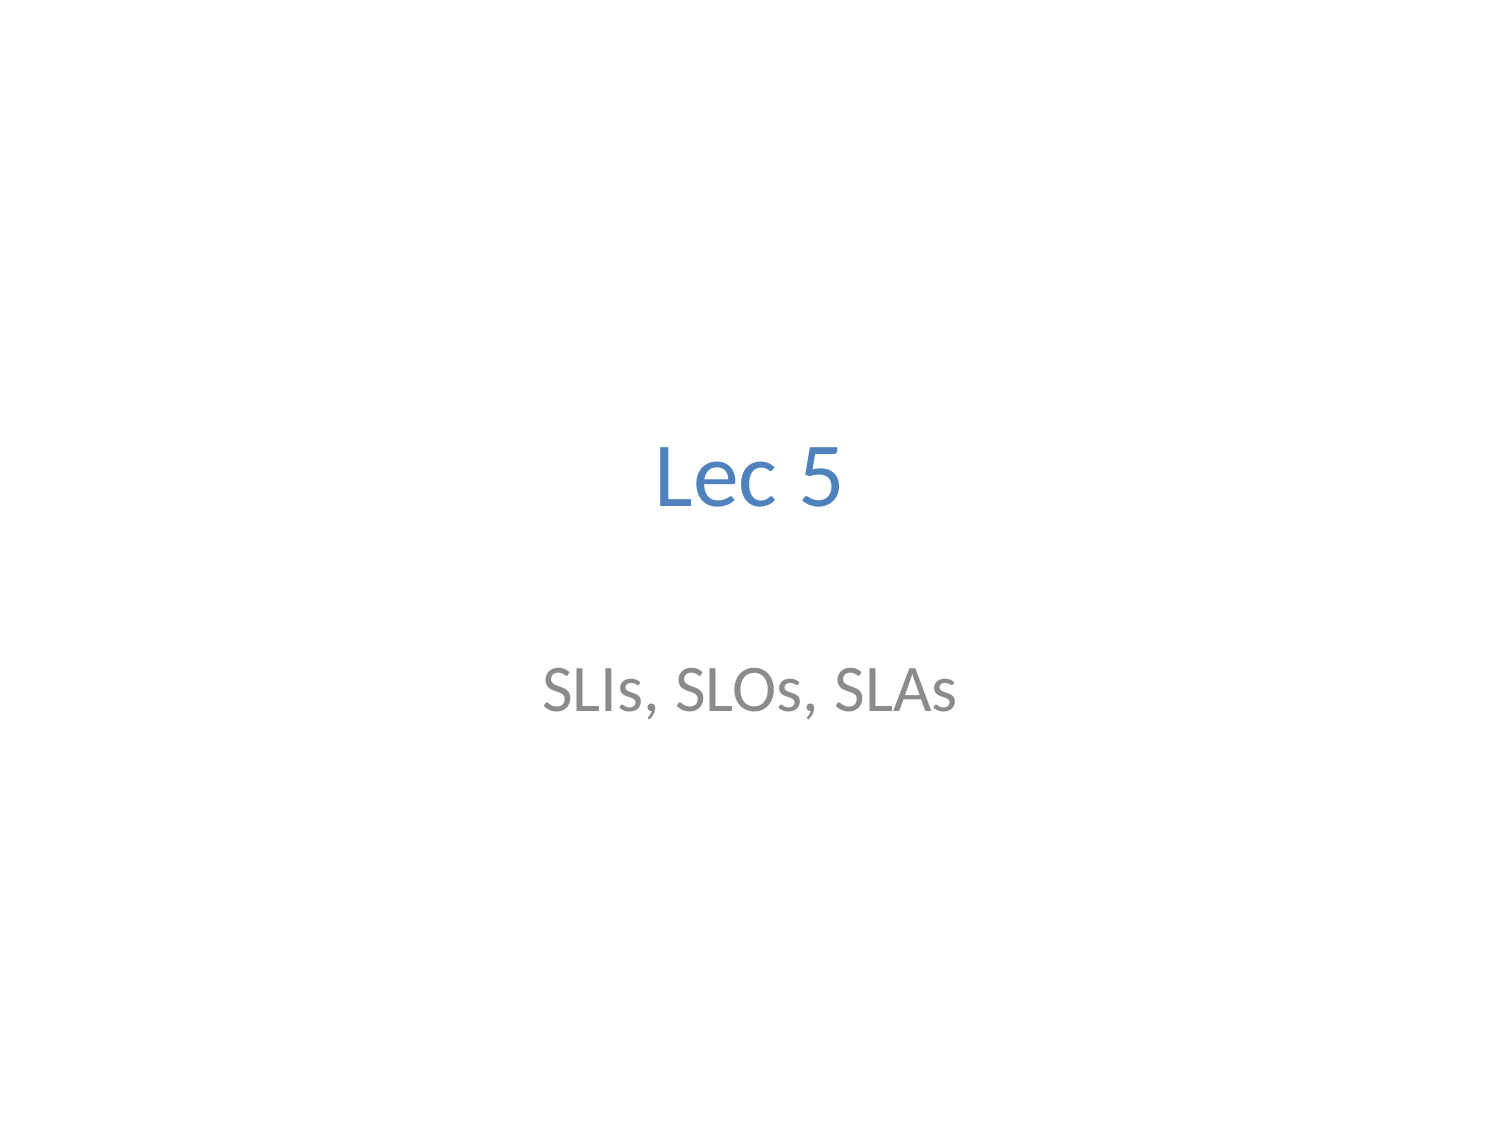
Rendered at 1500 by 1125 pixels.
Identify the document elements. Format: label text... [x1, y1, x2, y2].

title Lec 5 [112, 349, 1388, 591]
subtitle SLIs, SLOs, SLAs [225, 637, 1275, 925]
